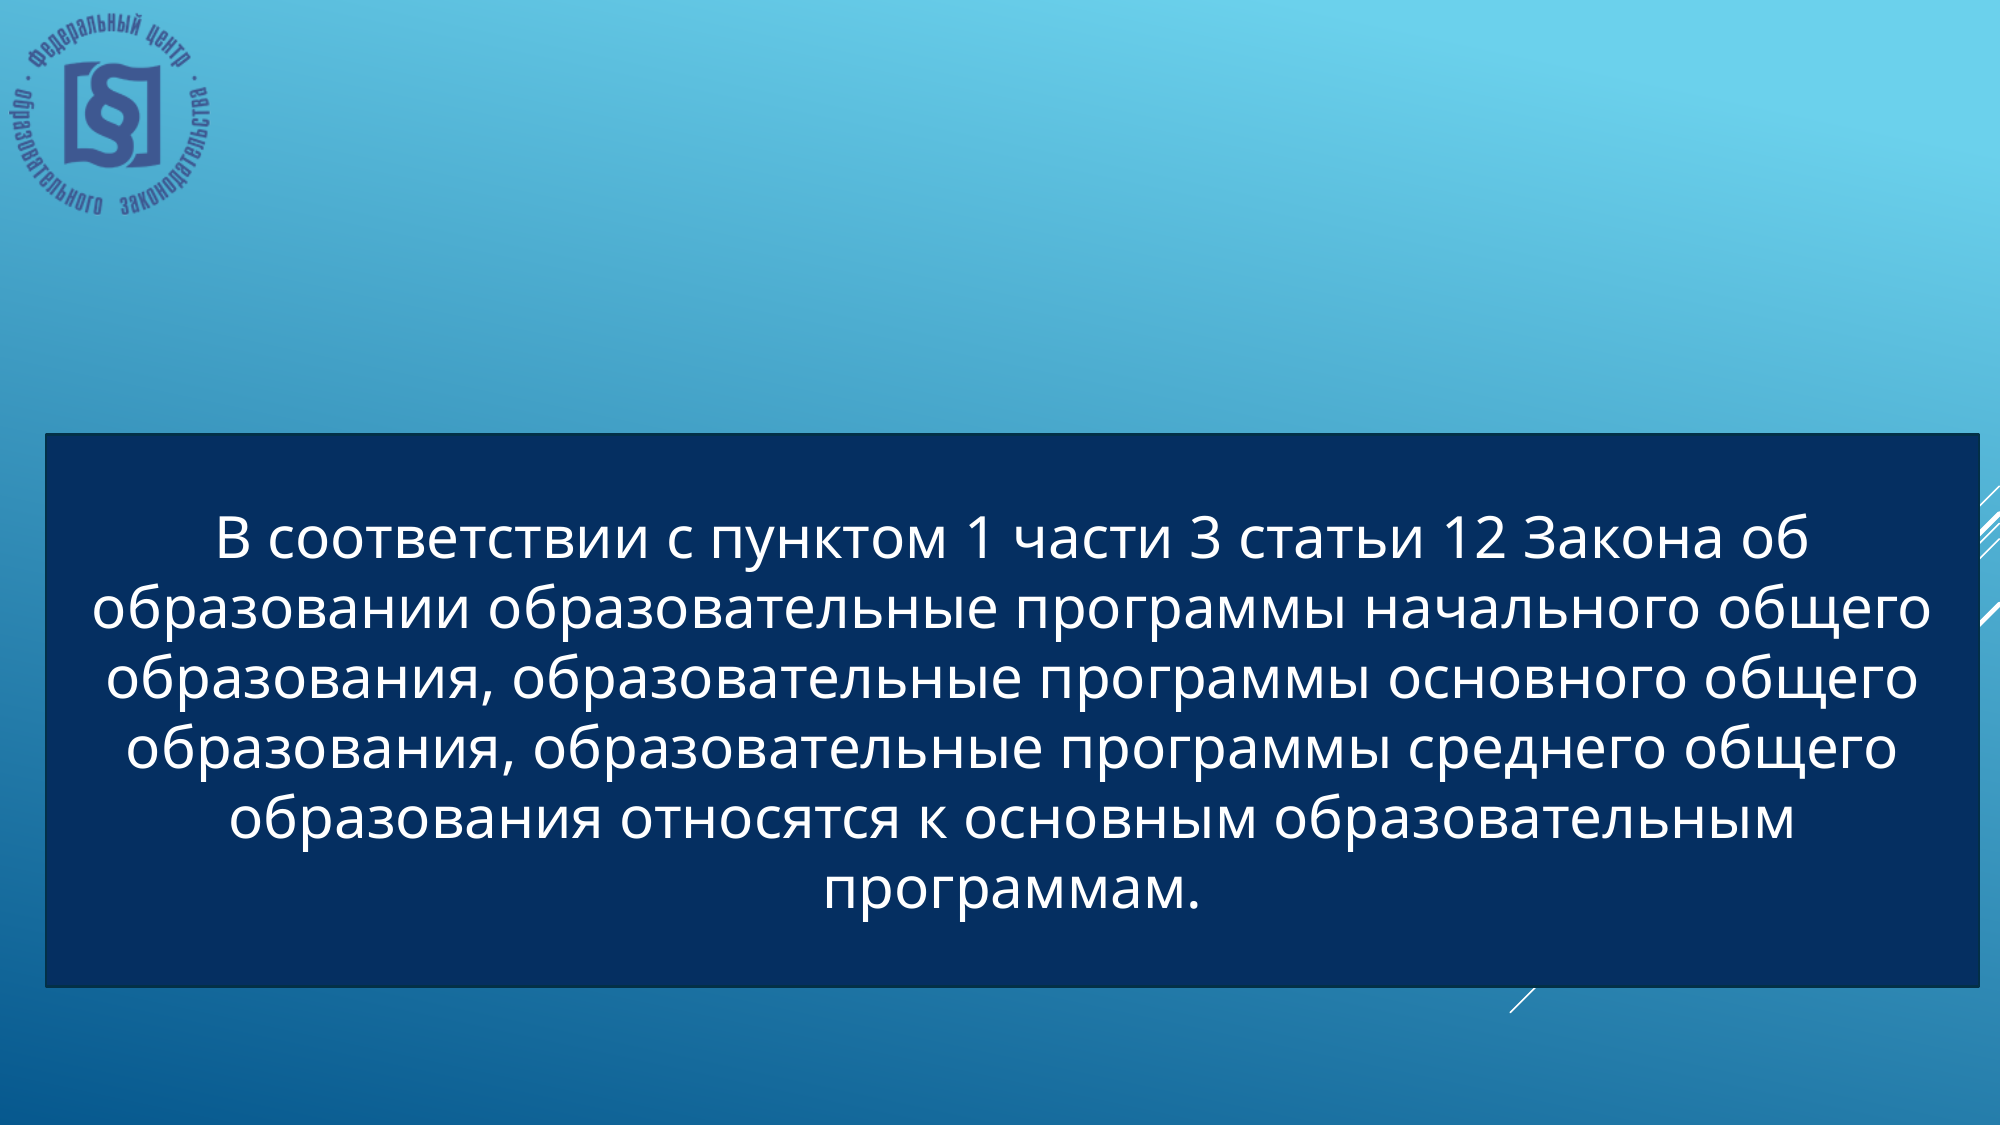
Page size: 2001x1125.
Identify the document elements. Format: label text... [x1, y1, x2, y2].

text_box В соответствии с пунктом 1 части 3 статьи 12 Закона об образовании образовательные программы начального общего образования, образовательные программы основного общего образования, образовательные программы среднего общего образования относятся к основным образовательным программам. [45, 433, 1980, 988]
picture [5, 6, 213, 222]
title [212, 263, 1722, 433]
